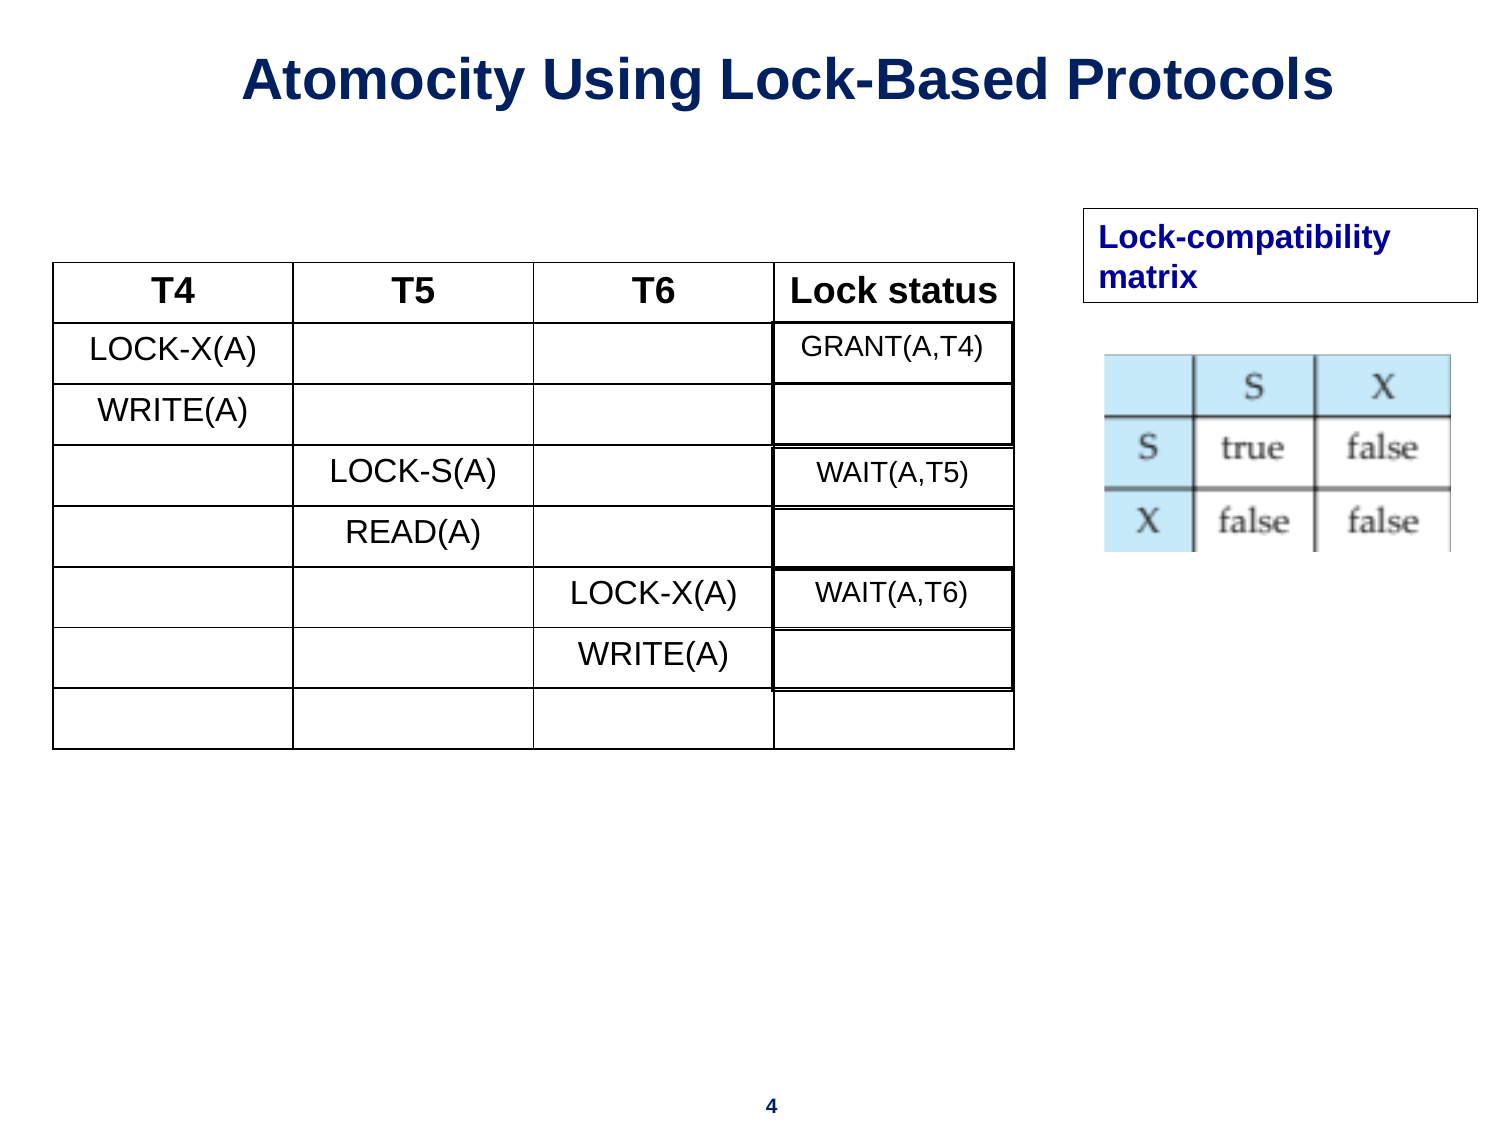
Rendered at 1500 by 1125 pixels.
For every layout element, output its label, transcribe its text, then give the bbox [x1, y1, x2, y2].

table_cell [775, 692, 1013, 748]
table_cell [294, 385, 533, 444]
table_cell WRITE(A) [534, 628, 771, 687]
text_box Lock-compatibility matrix [1083, 208, 1478, 303]
table_header T5 [294, 263, 533, 322]
table_cell [534, 324, 771, 383]
table_header GRANT(A,T4) [773, 323, 1011, 382]
table_cell [54, 507, 292, 566]
table_cell READ(A) [294, 507, 533, 566]
table_cell [54, 446, 292, 505]
table_header Lock status [775, 263, 1013, 321]
table_cell [534, 689, 773, 748]
table_header WAIT(A,T6) [773, 570, 1011, 629]
table_cell WRITE(A) [54, 385, 292, 444]
table_cell [773, 510, 1013, 568]
table_cell LOCK-X(A) [54, 324, 292, 383]
table_cell [534, 385, 771, 444]
table_cell [773, 384, 1011, 443]
title Atomocity Using Lock-Based Protocols [125, 18, 1452, 120]
table_cell [773, 631, 1011, 690]
picture [1104, 353, 1452, 553]
table_cell [534, 507, 771, 566]
table_header T6 [534, 263, 773, 322]
table_cell [294, 568, 533, 627]
table_cell [294, 689, 533, 748]
table_cell [534, 446, 773, 505]
table_cell LOCK-X(A) [534, 568, 771, 627]
table_header WAIT(A,T5) [773, 449, 1013, 508]
table_cell [54, 628, 292, 687]
table_header T4 [54, 263, 292, 322]
table_cell [294, 324, 533, 383]
table_cell [54, 689, 292, 748]
table_cell [54, 568, 292, 627]
table_cell LOCK-S(A) [294, 446, 533, 505]
table_cell [294, 628, 533, 687]
